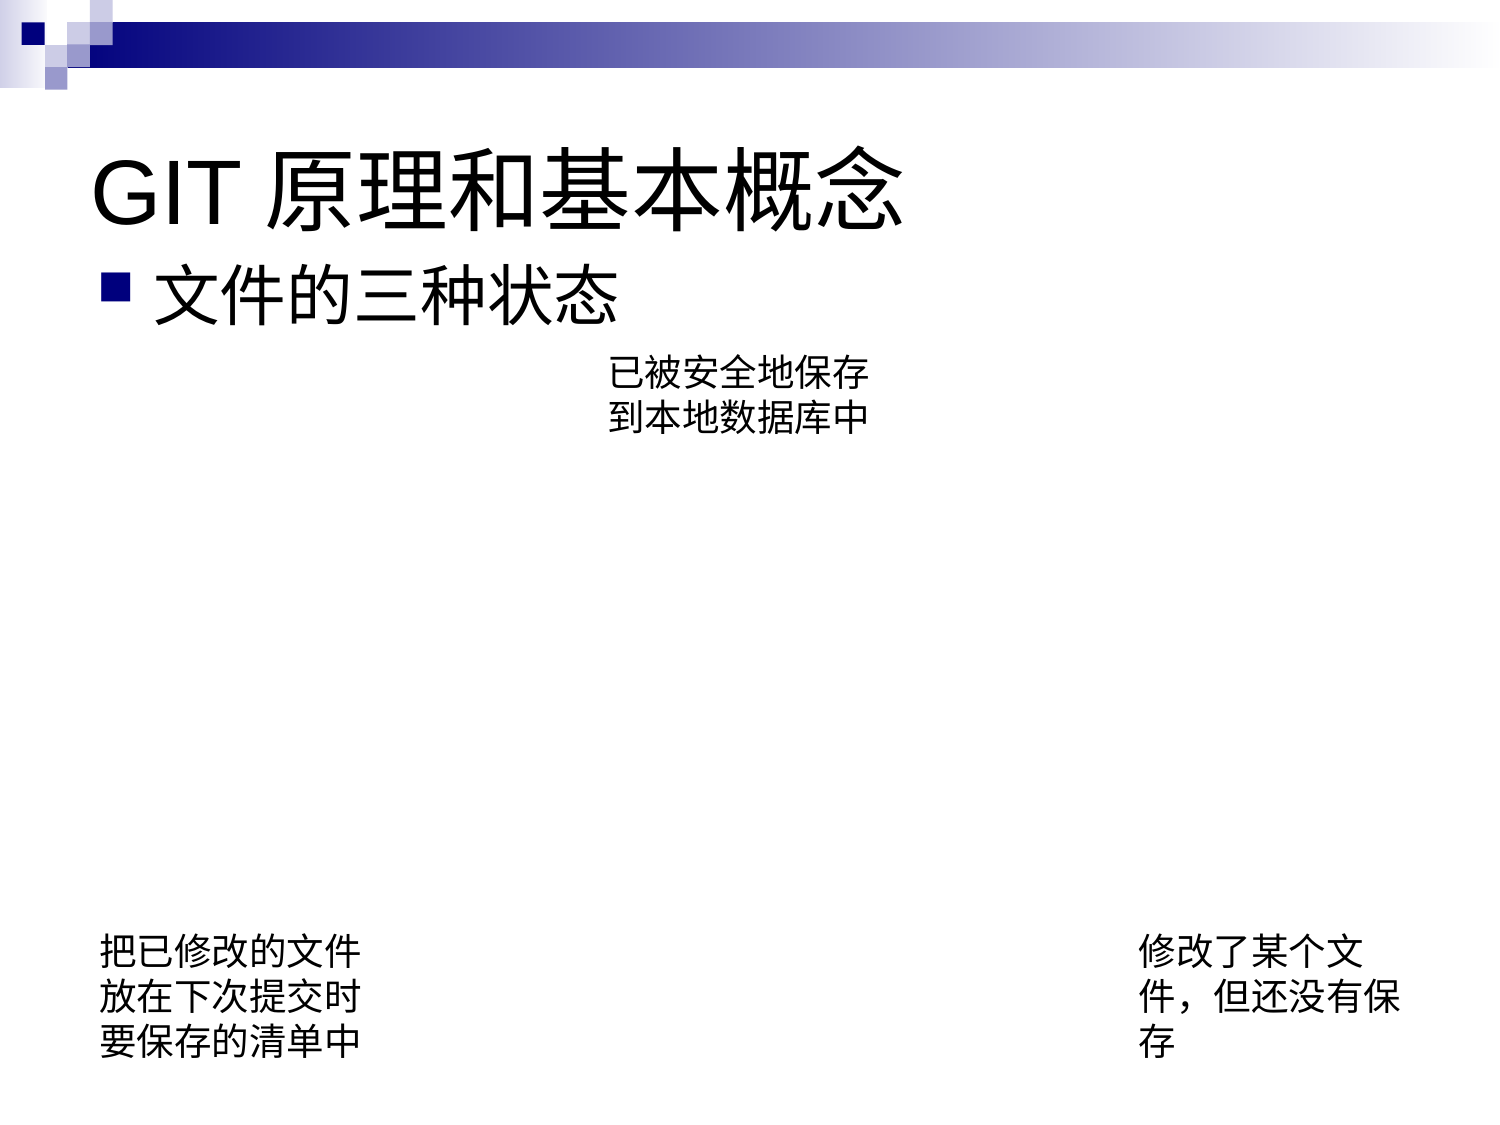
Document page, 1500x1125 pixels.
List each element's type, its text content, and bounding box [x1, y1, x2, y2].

list 文件的三种状态 [81, 245, 1433, 884]
text_box 修改了某个文件，但还没有保存 [1252, 920, 1432, 1071]
title GIT原理和基本概念 [74, 74, 1426, 301]
text_box 把已修改的文件放在下次提交时要保存的清单中 [84, 920, 240, 1071]
text_box 已被安全地保存到本地数据库中 [592, 341, 900, 420]
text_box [245, 421, 1247, 1089]
